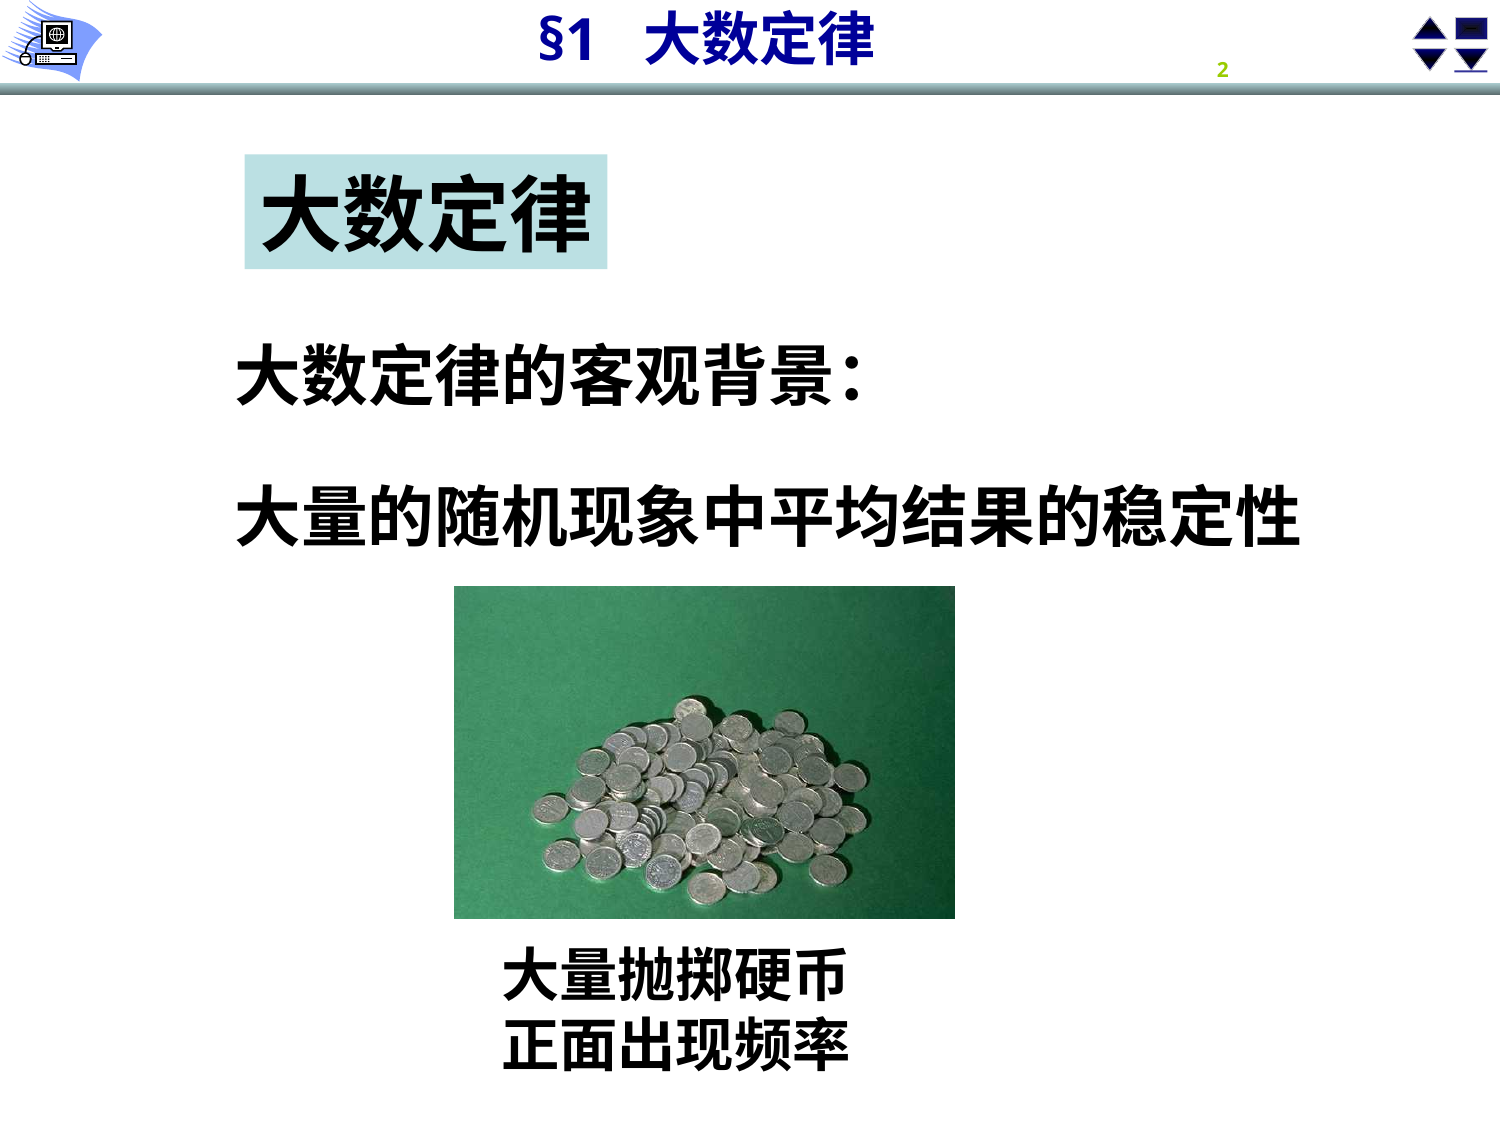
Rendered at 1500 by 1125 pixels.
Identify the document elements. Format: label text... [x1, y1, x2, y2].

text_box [454, 585, 955, 1087]
text_box 大数定律 [244, 154, 608, 270]
text_box 大量的随机现象中平均结果的稳定性 [112, 467, 1388, 563]
text_box 大数定律的客观背景： [219, 326, 917, 422]
